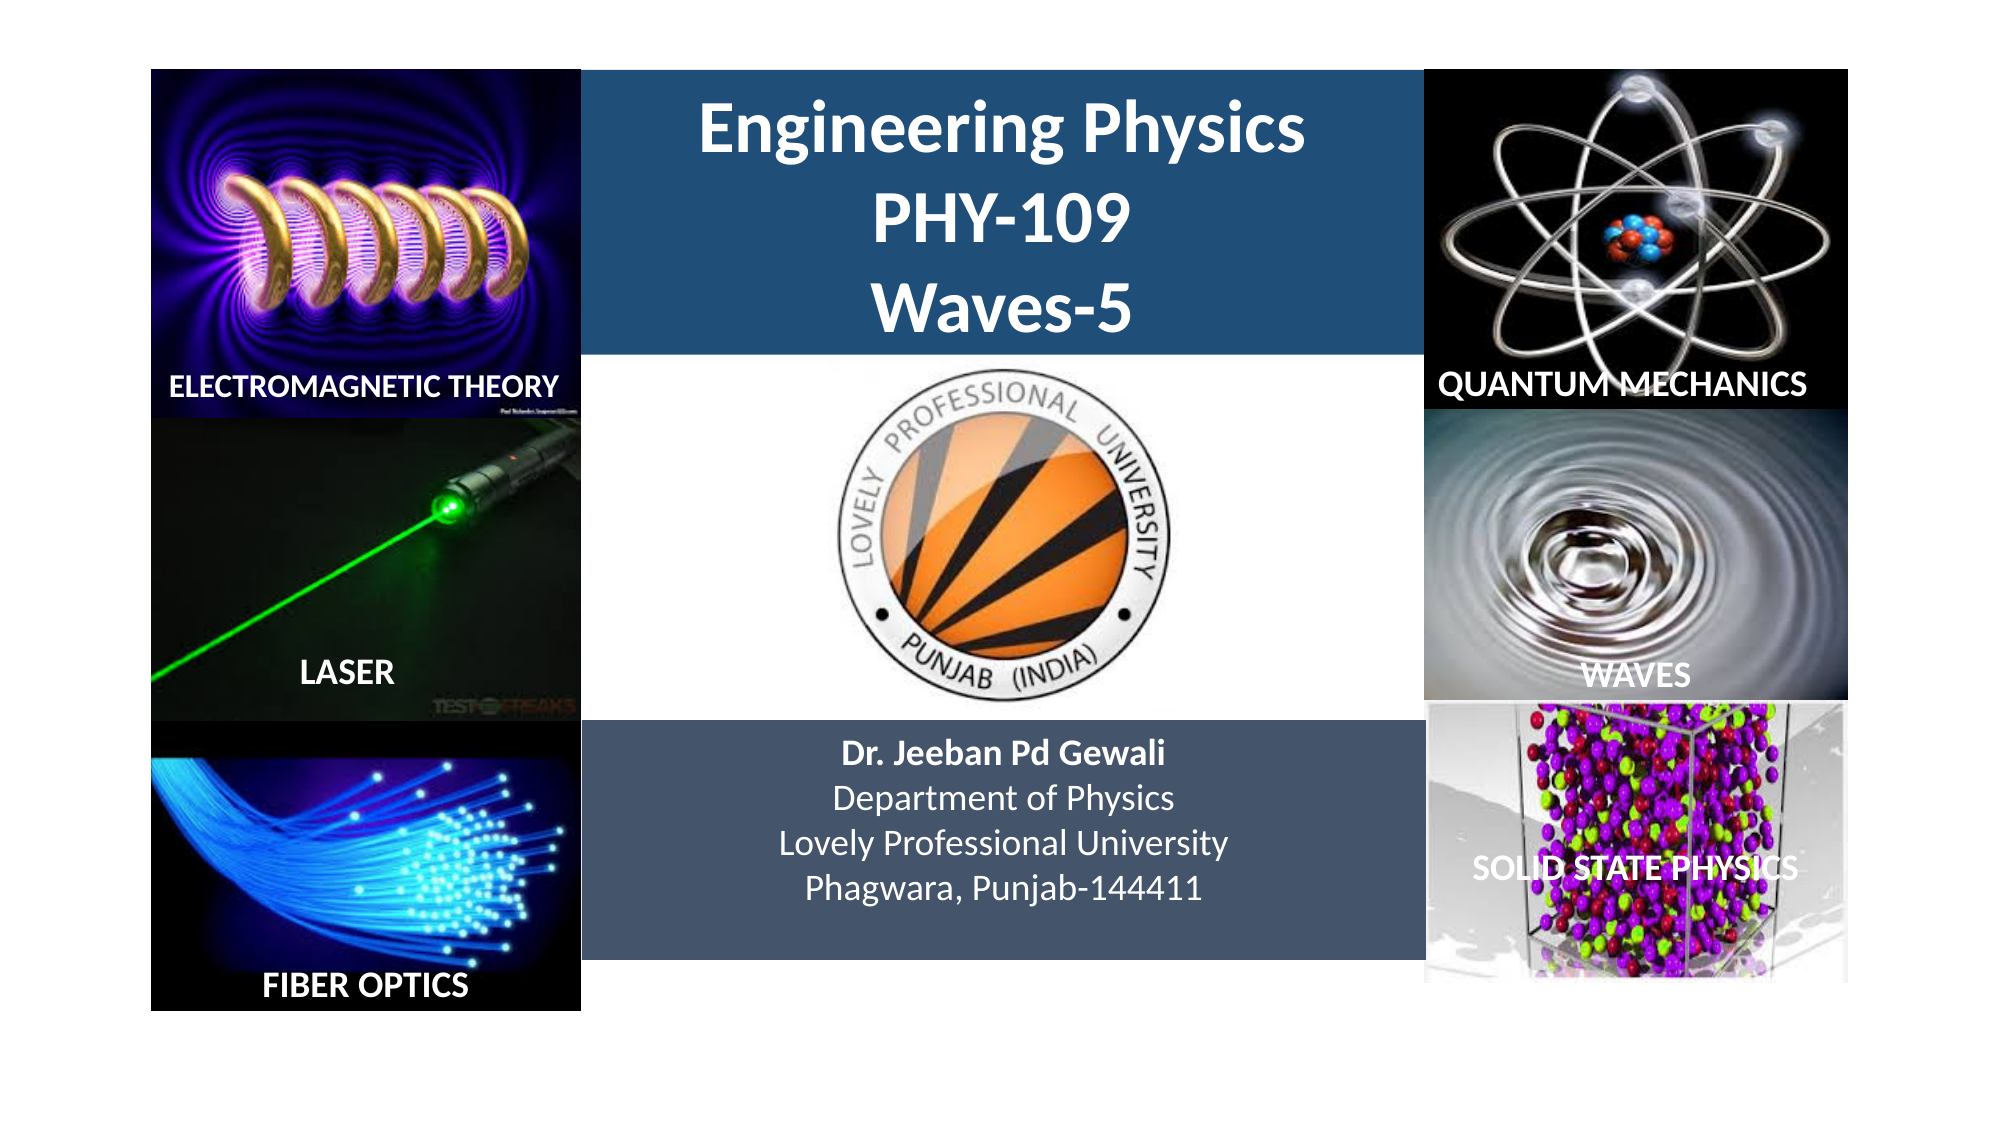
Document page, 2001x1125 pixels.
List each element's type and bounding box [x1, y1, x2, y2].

text_box [151, 69, 1848, 1014]
